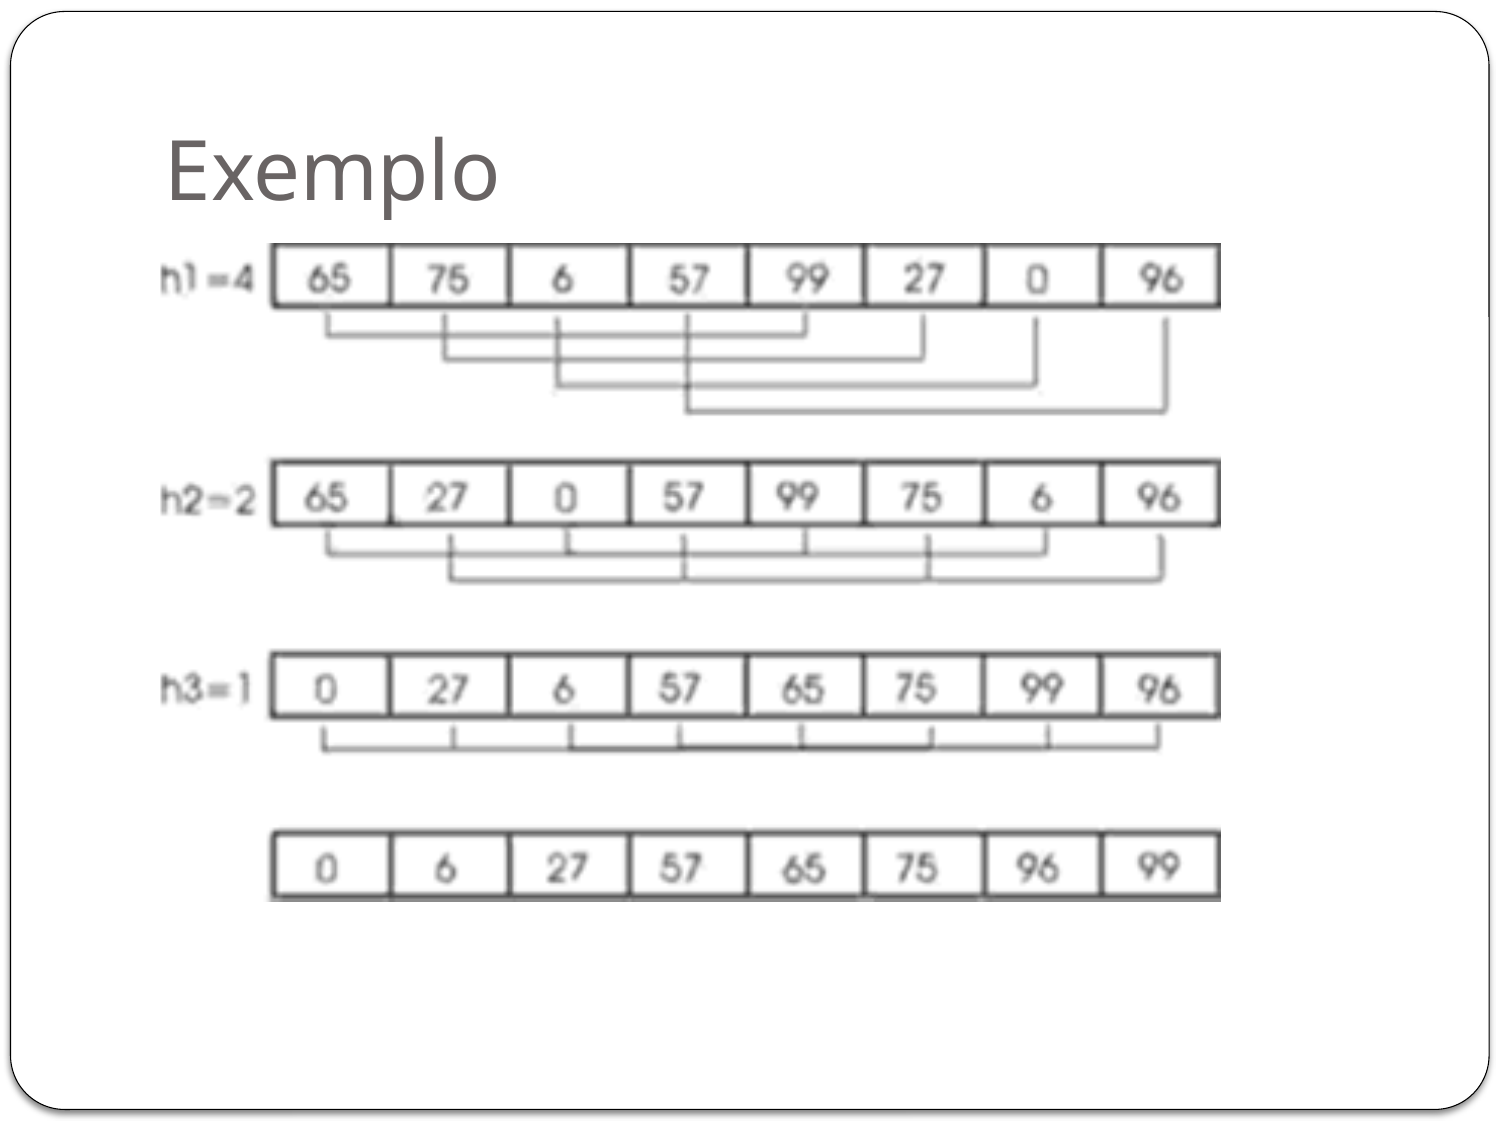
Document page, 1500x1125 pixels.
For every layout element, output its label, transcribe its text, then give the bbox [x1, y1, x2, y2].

title Exemplo [150, 45, 1425, 233]
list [159, 243, 1221, 902]
